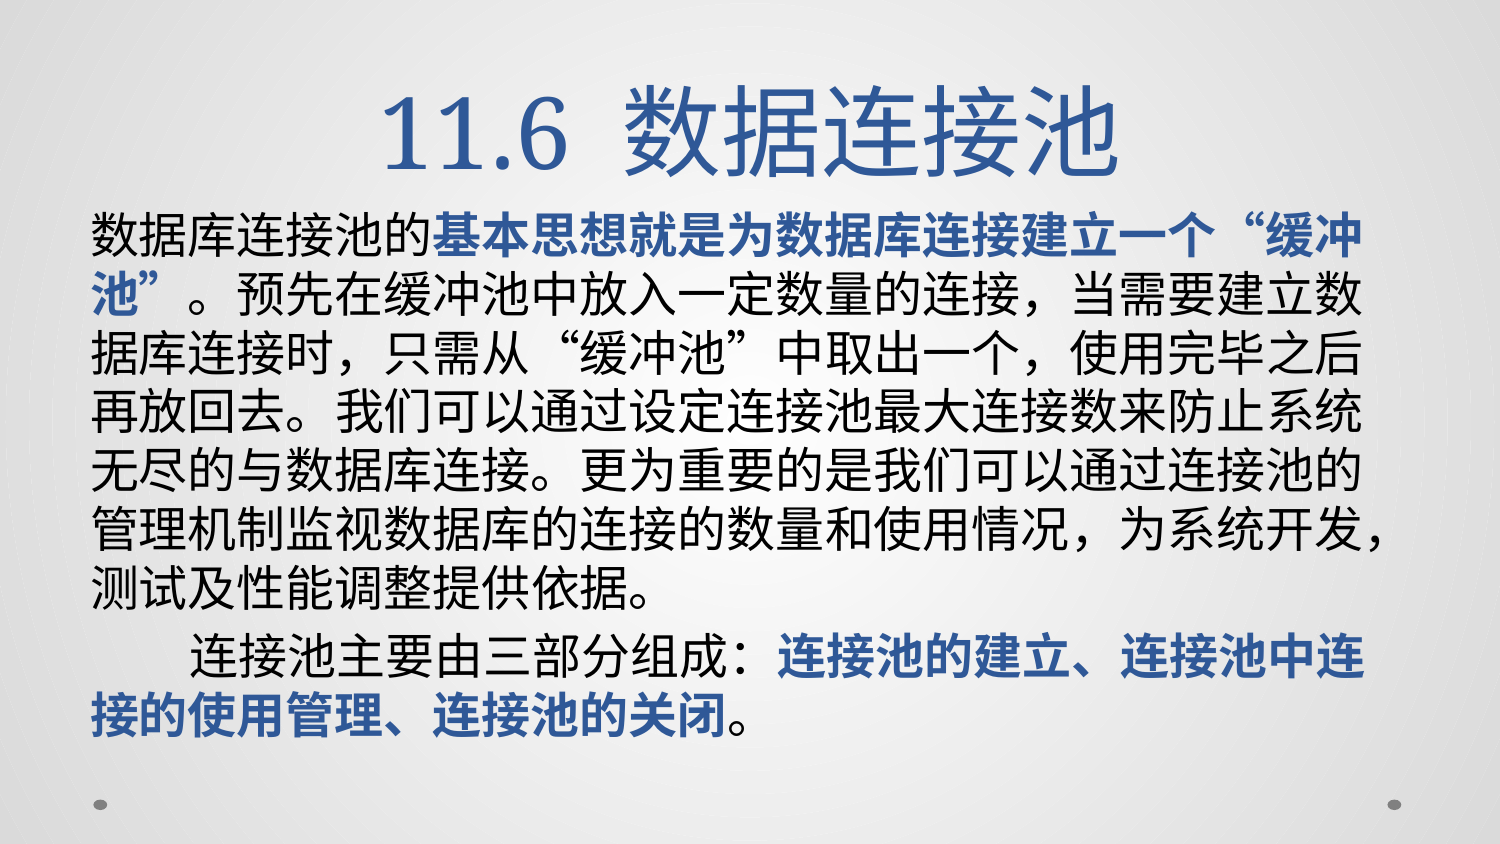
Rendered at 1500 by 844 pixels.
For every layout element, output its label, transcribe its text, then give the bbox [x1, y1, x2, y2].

list 数据库连接池的基本思想就是为数据库连接建立一个“缓冲池”。预先在缓冲池中放入一定数量的连接，当需要建立数据库连接时，只需从“缓冲池”中取出一个，使用完毕之后再放回去。我们可以通过设定连接池最大连接数来防止系统无尽的与数据库连接。更为重要的是我们可以通过连接池的管理机制监视数据库的连接的数量和使用情况，为系统开发，测试及性能调整提供依据。 连接池主要由三部分组成：连接池的建立、连接池中连接的使用管理、连接池的关闭。 [75, 196, 1425, 754]
title 11.6 数据连接池 [75, 0, 1425, 196]
